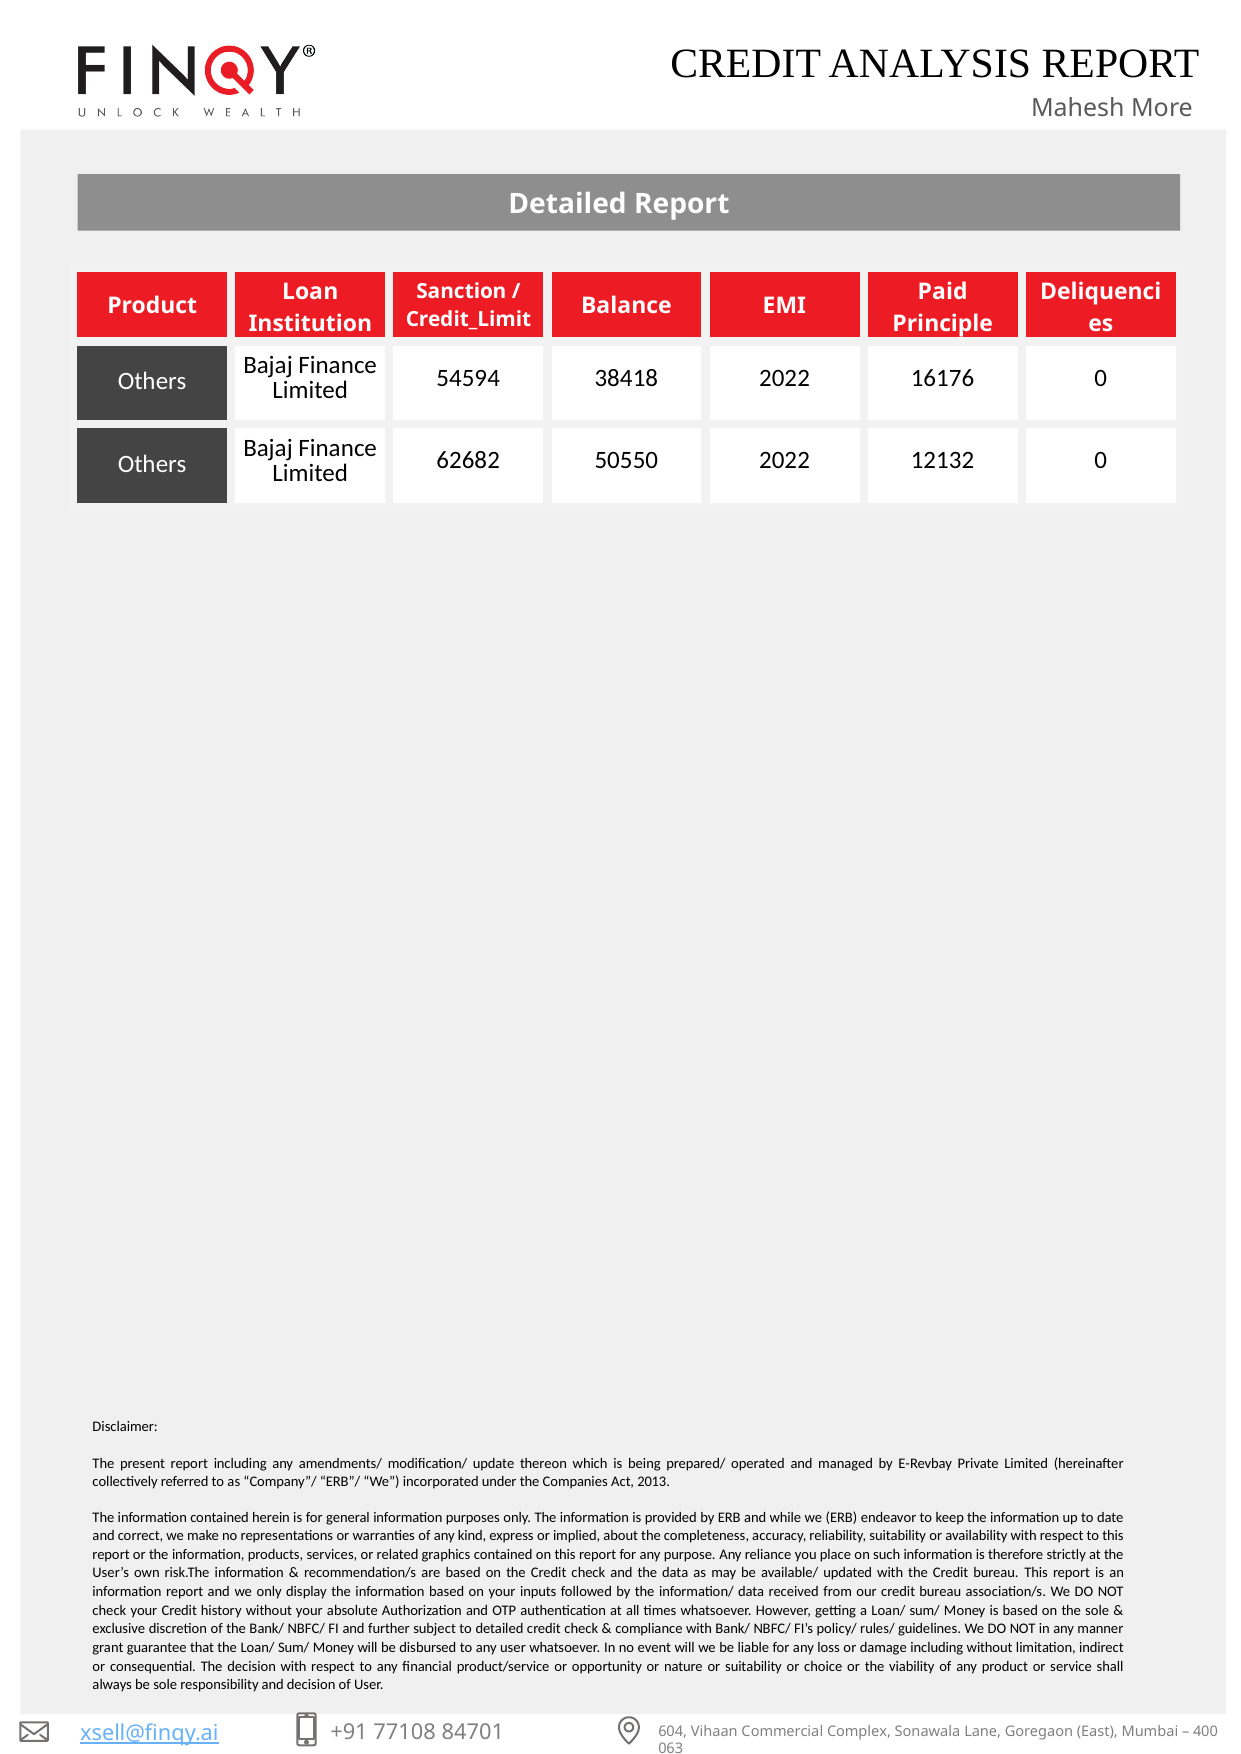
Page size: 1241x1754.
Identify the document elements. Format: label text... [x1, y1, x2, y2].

table_header Paid Principle [868, 272, 1018, 337]
text_box Mahesh More [720, 84, 1208, 129]
table_header Loan Institution [235, 272, 385, 337]
table_cell Others [77, 346, 227, 420]
table_header Deliquencies [1026, 272, 1176, 337]
table_cell 0 [1026, 428, 1176, 503]
text_box 604, Vihaan Commercial Complex, Sonawala Lane, Goregaon (East), Mumbai – 400 063 [643, 1714, 1240, 1754]
text_box Disclaimer: The present report including any amendments/ modification/ update thereon which is being prepared/ operated and managed by E-Revbay Private Limited (hereinafter collectively referred to as “Company”/ “ERB”/ “We”) incorporated under the Companies Act, 2013. The information contained herein is for general information purposes only. The information is provided by ERB and while we (ERB) endeavor to keep the information up to date and correct, we make no representations or warranties of any kind, express or implied, about the completeness, accuracy, reliability, suitability or availability with respect to this report or the information, products, services, or related graphics contained on this report for any purpose. Any reliance you place on such information is therefore strictly at the User’s own risk.The information & recommendation/s are based on the Credit check and the data as may be available/ updated with the Credit bureau. This report is an information report and we only display the information based on your inputs followed by the information/ data received from our credit bureau association/s. We DO NOT check your Credit history without your absolute Authorization and OTP authentication at all times whatsoever. However, getting a Loan/ sum/ Money is based on the sole & exclusive discretion of the Bank/ NBFC/ FI and further subject to detailed credit check & compliance with Bank/ NBFC/ FI’s policy/ rules/ guidelines. We DO NOT in any manner grant guarantee that the Loan/ Sum/ Money will be disbursed to any user whatsoever. In no event will we be liable for any loss or damage including without limitation, indirect or consequential. The decision with respect to any financial product/service or opportunity or nature or suitability or choice or the viability of any product or service shall always be sole responsibility and decision of User. [77, 1409, 1139, 1701]
text_box xsell@finqy.ai [65, 1710, 342, 1754]
text_box [19, 129, 1227, 1715]
table_cell 38418 [552, 346, 701, 420]
table_cell Bajaj Finance Limited [235, 346, 385, 420]
picture [78, 42, 316, 119]
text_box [77, 174, 1181, 231]
table_cell 2022 [710, 428, 860, 503]
table_cell 62682 [393, 428, 543, 503]
table_cell 12132 [868, 428, 1018, 503]
table_header Balance [552, 272, 701, 337]
table_header Product [77, 272, 227, 337]
table_cell 0 [1026, 346, 1176, 420]
table_cell 16176 [868, 346, 1018, 420]
table_cell 54594 [393, 346, 543, 420]
table_cell 2022 [710, 346, 860, 420]
table_cell Bajaj Finance Limited [235, 428, 385, 503]
text_box CREDIT ANALYSIS REPORT [605, 28, 1215, 94]
text_box +91 77108 84701 [342, 1710, 592, 1752]
table_cell 50550 [552, 428, 701, 503]
table_cell Others [77, 428, 227, 503]
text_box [20, 1722, 48, 1741]
table_header Sanction / Credit_Limit [393, 272, 543, 337]
table_header EMI [710, 272, 860, 337]
